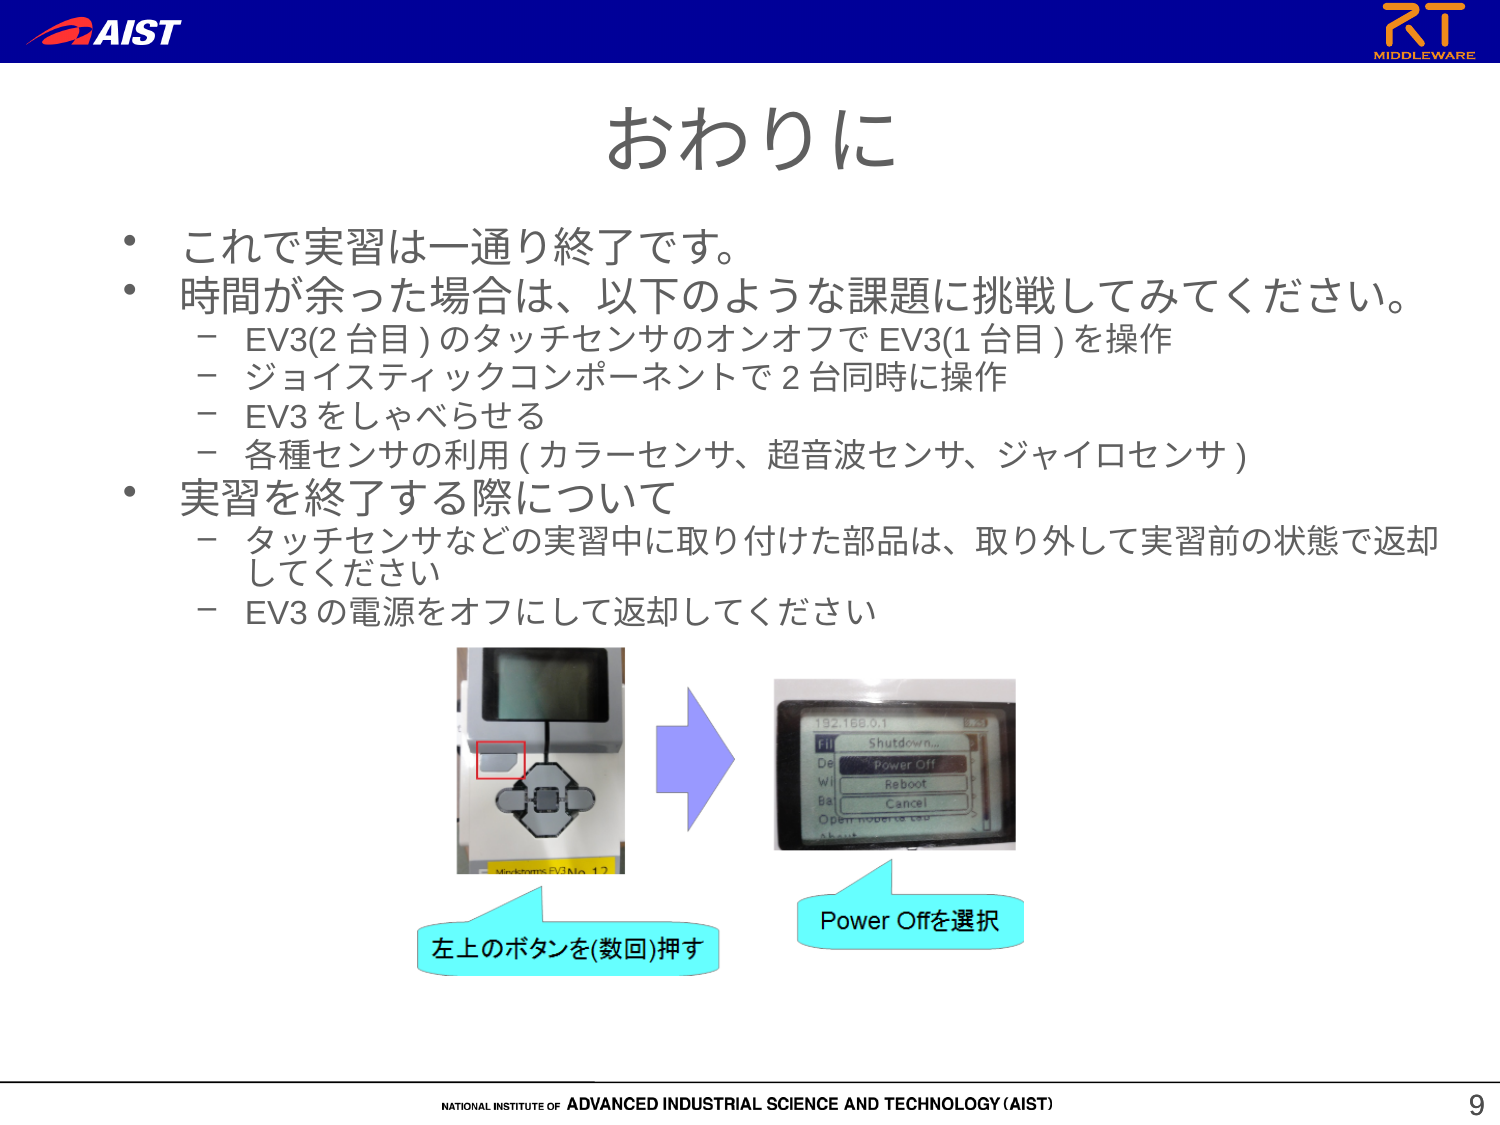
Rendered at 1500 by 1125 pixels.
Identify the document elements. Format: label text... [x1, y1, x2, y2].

text_box 9 [1149, 1078, 1500, 1125]
picture [0, 0, 1500, 63]
picture [442, 1097, 1052, 1110]
text_box これで実習は一通り終了です。 時間が余った場合は、以下のような課題に挑戦してみてください。 EV3(2台目)のタッチセンサのオンオフでEV3(1台目)を操作 ジョイスティックコンポーネントで2台同時に操作 EV3をしゃべらせる 各種センサの利用(カラーセンサ、超音波センサ、ジャイロセンサ) 実習を終了する際について タッチセンサなどの実習中に取り付けた部品は、取り外して実習前の状態で返却してください EV3の電源をオフにして返却してください [108, 223, 1474, 784]
picture [417, 646, 1024, 976]
title おわりに [29, 66, 1474, 208]
